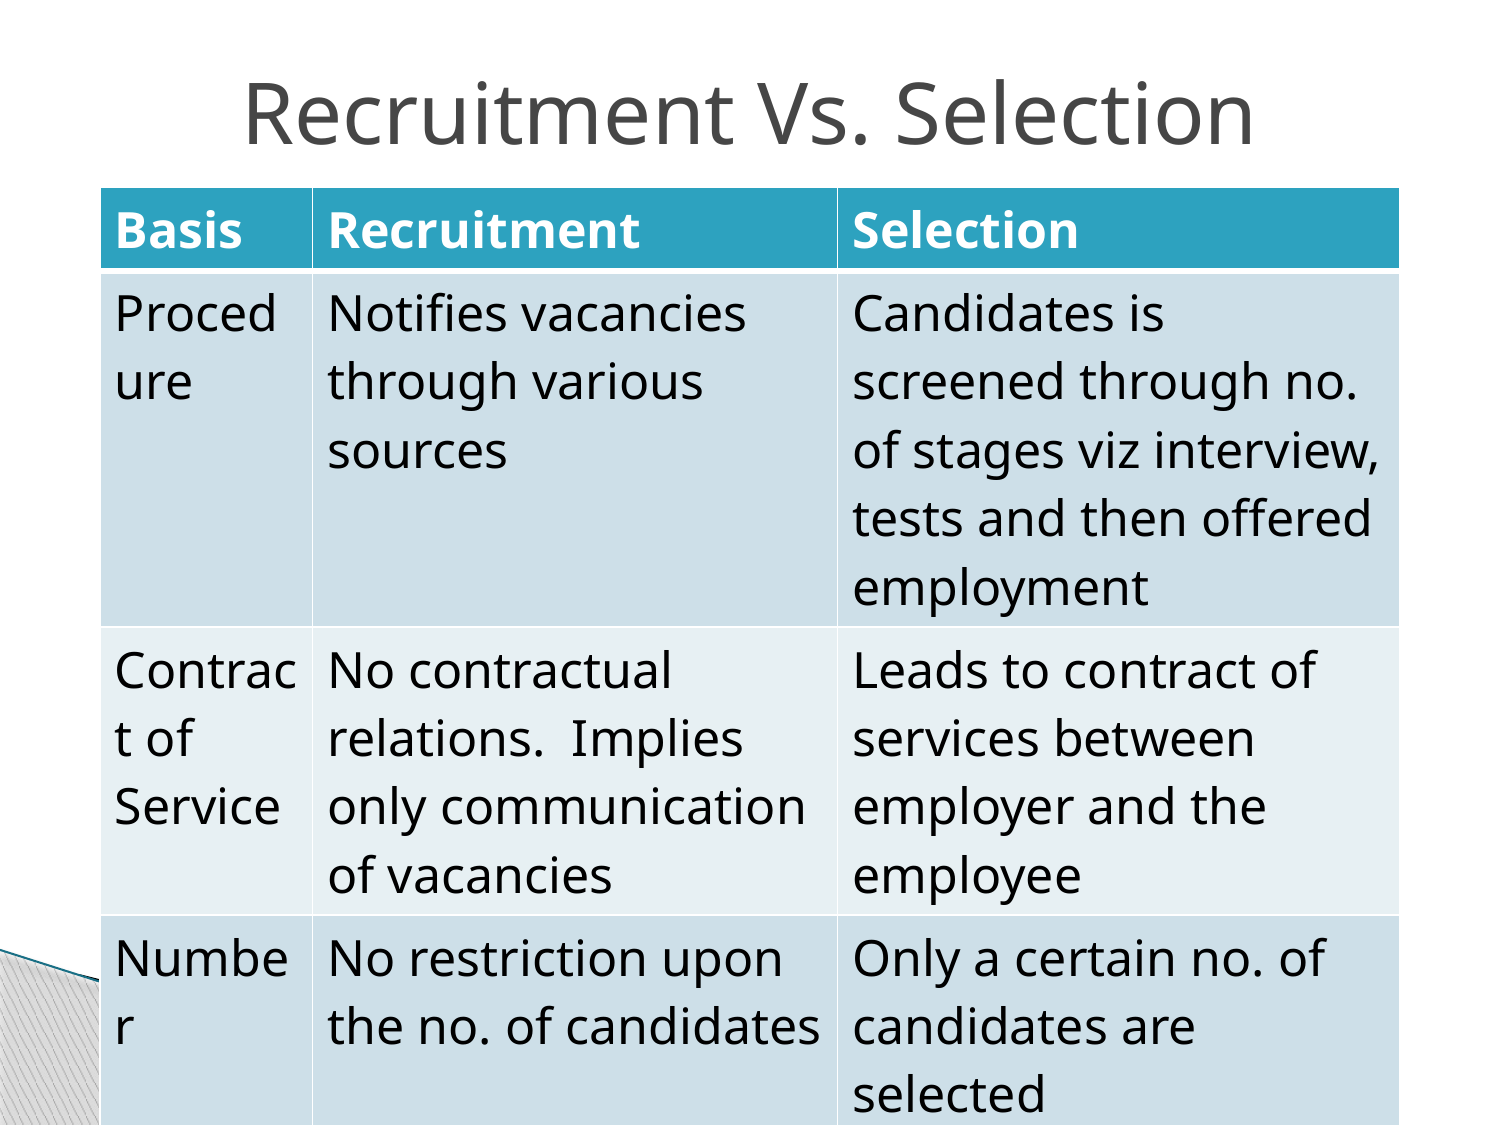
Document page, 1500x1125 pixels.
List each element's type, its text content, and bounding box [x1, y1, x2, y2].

table_cell Leads to contract of services between employer and the employee [838, 628, 1399, 914]
table_cell No contractual relations. Implies only communication of vacancies [313, 628, 837, 914]
table_header Recruitment [313, 188, 837, 268]
table_cell Only a certain no. of candidates are selected [838, 916, 1399, 1125]
table_cell No restriction upon the no. of candidates [313, 916, 837, 1125]
table_cell Number [101, 916, 312, 1125]
table_cell Notifies vacancies through various sources [313, 274, 837, 626]
table_header Selection [838, 188, 1399, 268]
table_cell Candidates is screened through no. of stages viz interview, tests and then offered employment [838, 274, 1399, 626]
table_header Basis [101, 188, 312, 268]
table_cell Contract of Service [101, 628, 312, 914]
title Recruitment Vs. Selection [75, 45, 1425, 175]
table_cell Procedure [101, 274, 312, 626]
